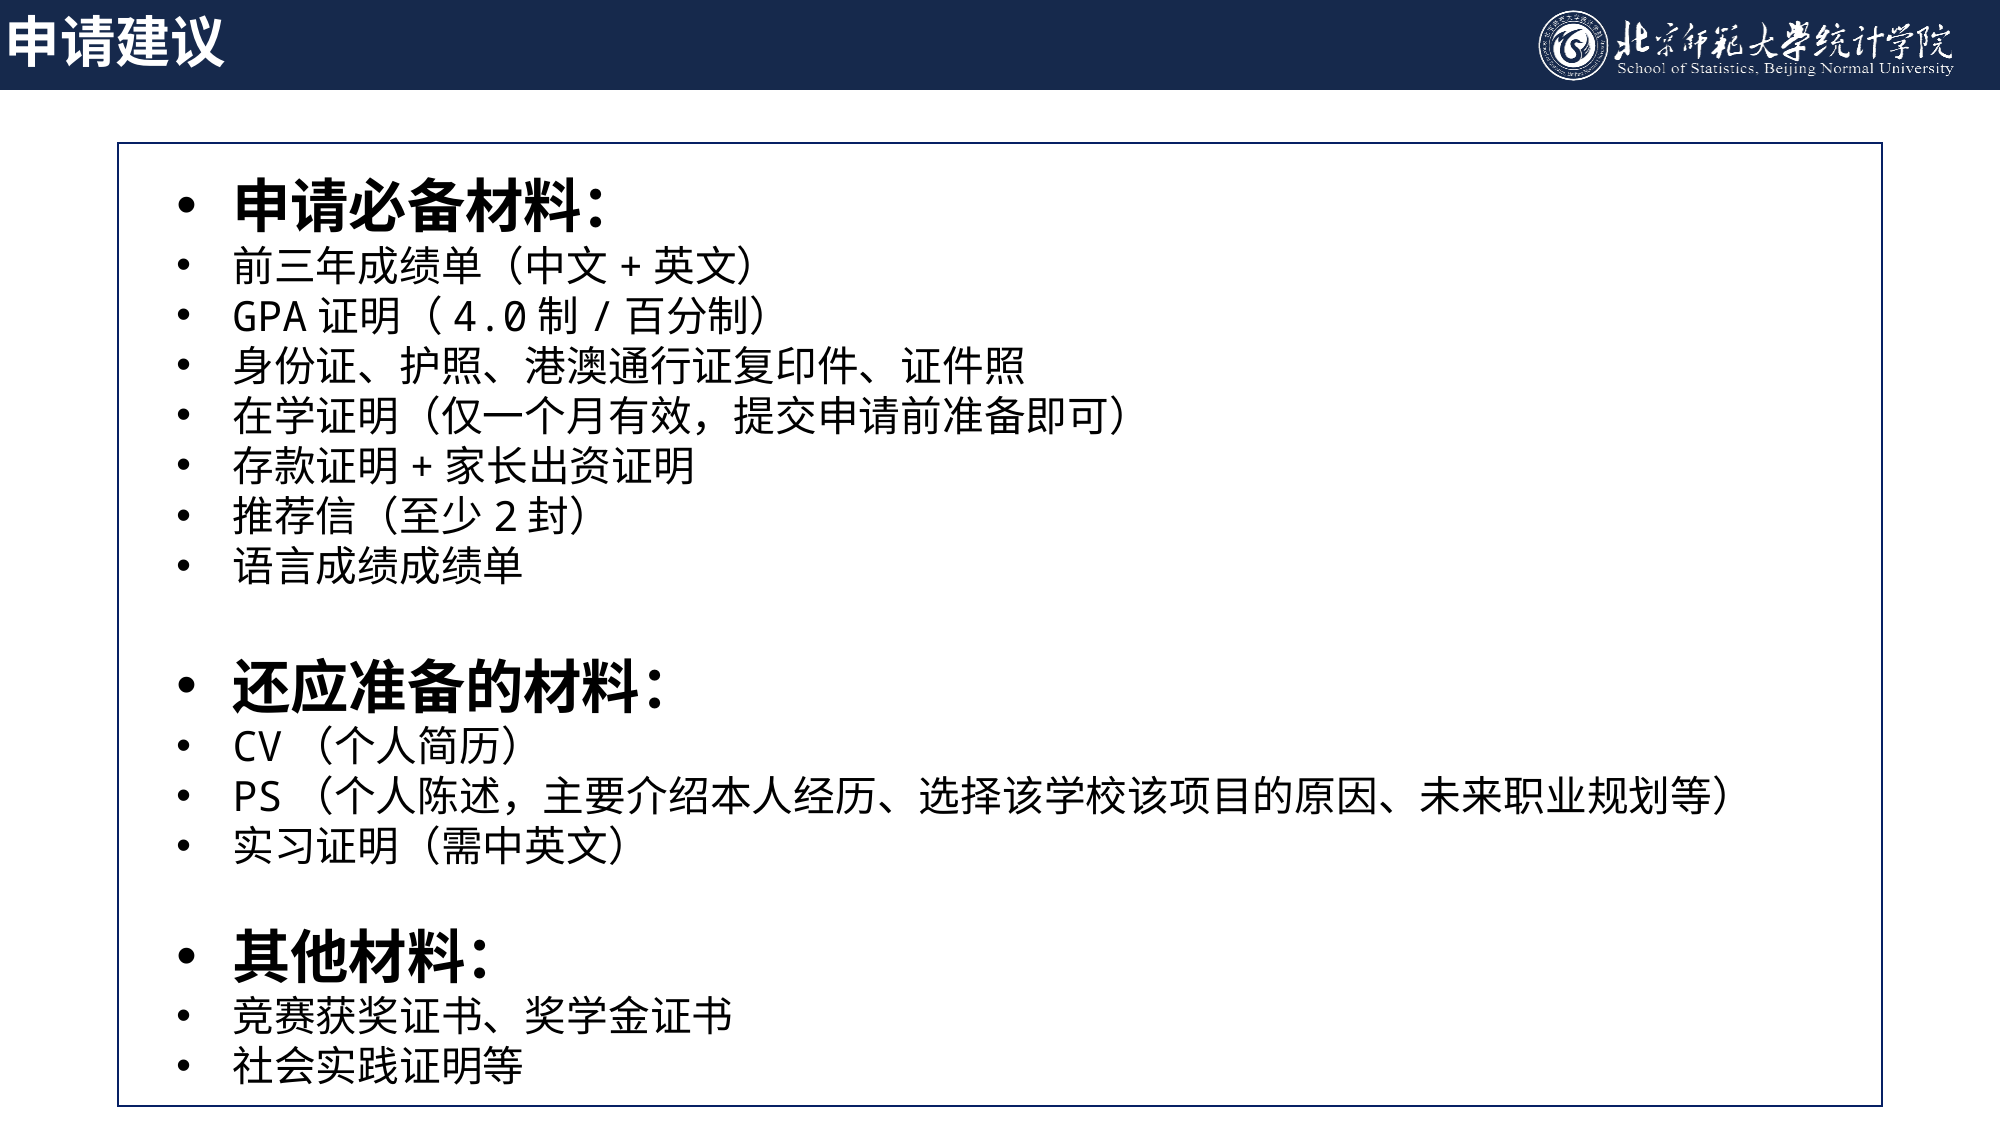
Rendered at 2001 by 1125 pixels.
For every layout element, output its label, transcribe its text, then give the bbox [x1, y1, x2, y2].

picture [1498, 1, 1996, 107]
text_box [0, 0, 2000, 90]
text_box 申请建议 [0, 0, 242, 82]
text_box [117, 142, 1883, 1107]
text_box 申请必备材料： 前三年成绩单（中文+英文） GPA证明（4.0制/百分制） 身份证、护照、港澳通行证复印件、证件照 在学证明（仅一个月有效，提交申请前准备即可） 存款证明+家长出资证明 推荐信（至少2封） 语言成绩成绩单 还应准备的材料： CV（个人简历） PS（个人陈述，主要介绍本人经历、选择该学校该项目的原因、未来职业规划等） 实习证明（需中英文） 其他材料： 竞赛获奖证书、奖学金证书 社会实践证明等 [161, 162, 1806, 1098]
